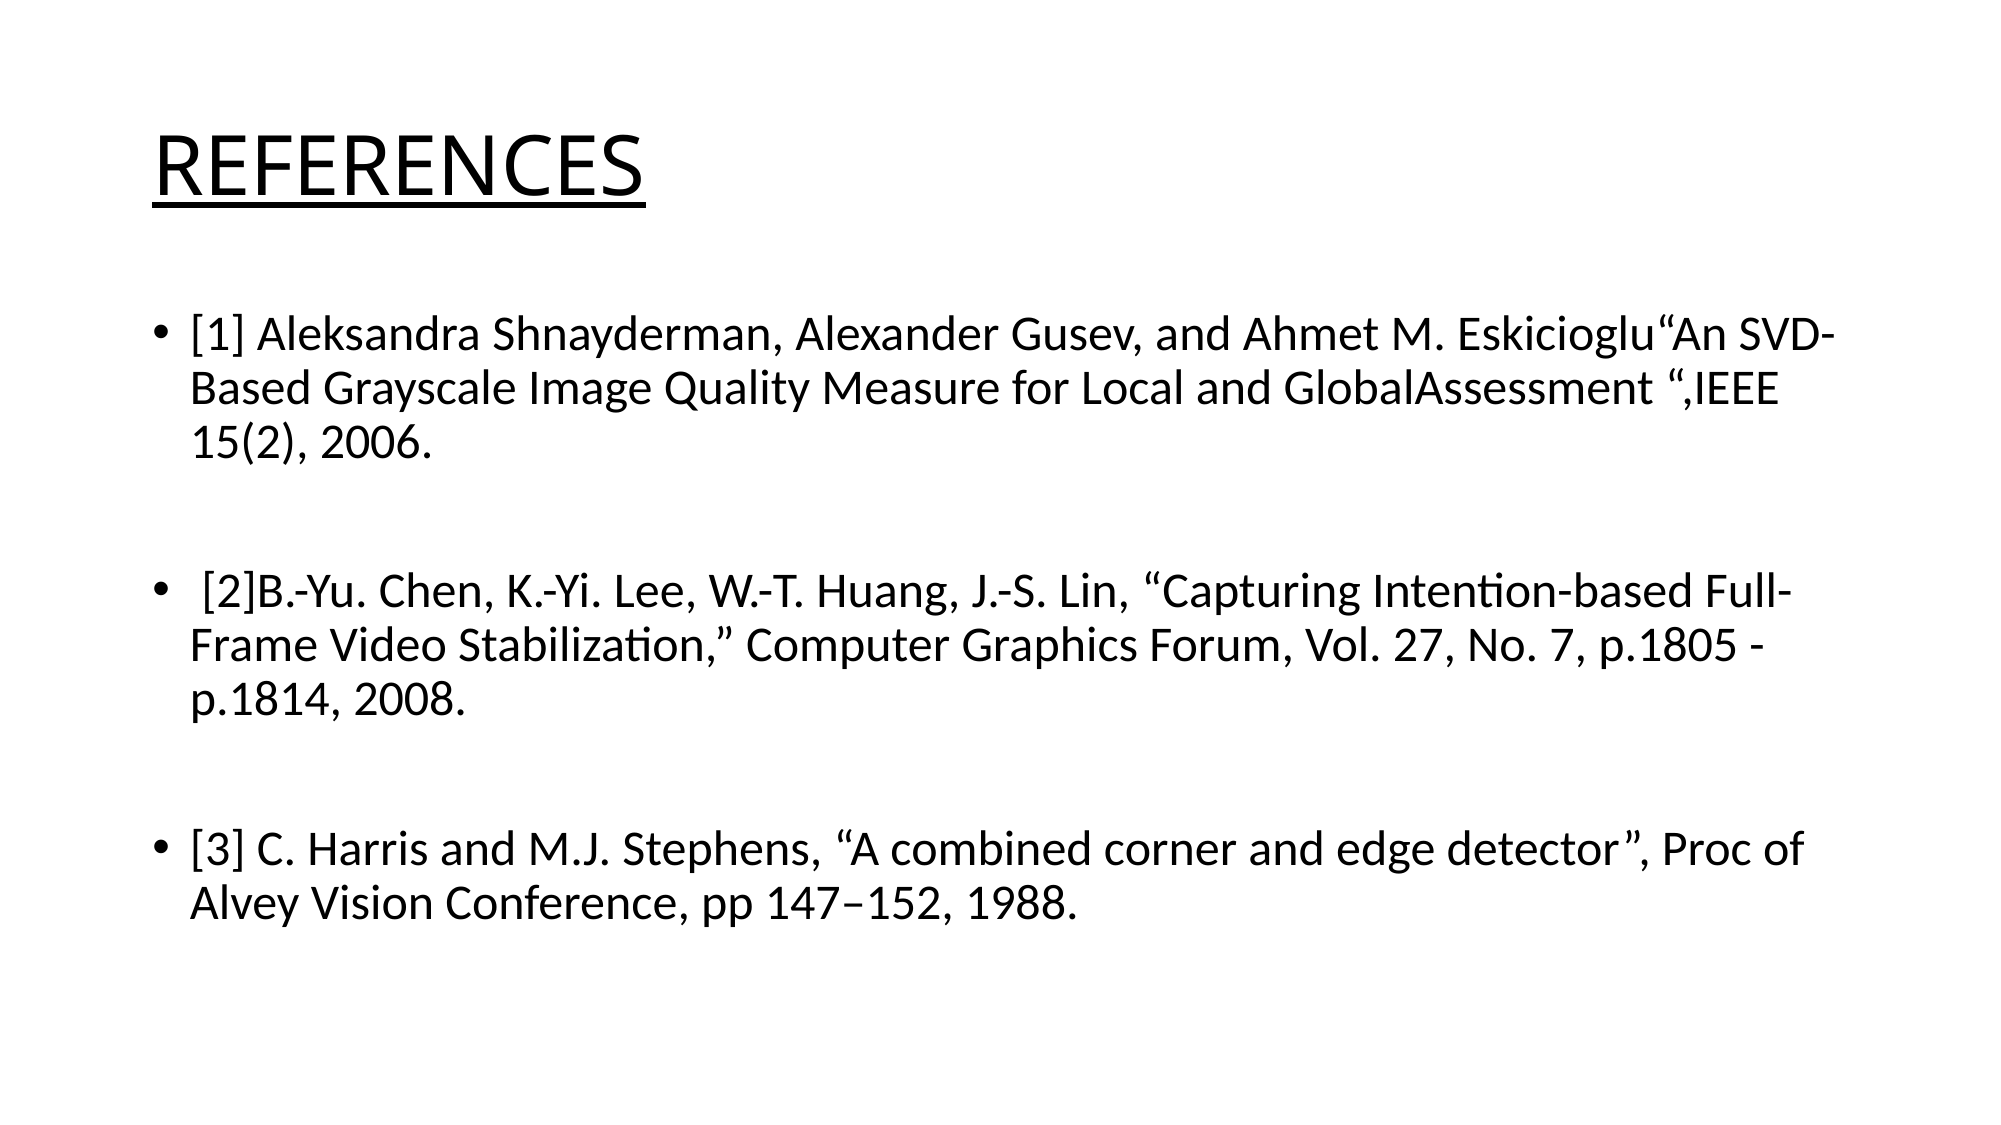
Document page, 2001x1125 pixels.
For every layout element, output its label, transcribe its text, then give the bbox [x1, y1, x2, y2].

title REFERENCES [137, 59, 1863, 278]
list [1] Aleksandra Shnayderman, Alexander Gusev, and Ahmet M. Eskicioglu“An SVD-Based Grayscale Image Quality Measure for Local and GlobalAssessment “,IEEE 15(2), 2006. [2]B.-Yu. Chen, K.-Yi. Lee, W.-T. Huang, J.-S. Lin, “Capturing Intention-based Full-Frame Video Stabilization,” Computer Graphics Forum, Vol. 27, No. 7, p.1805 - p.1814, 2008. [3] C. Harris and M.J. Stephens, “A combined corner and edge detector”, Proc of Alvey Vision Conference, pp 147–152, 1988. [137, 299, 1863, 1014]
